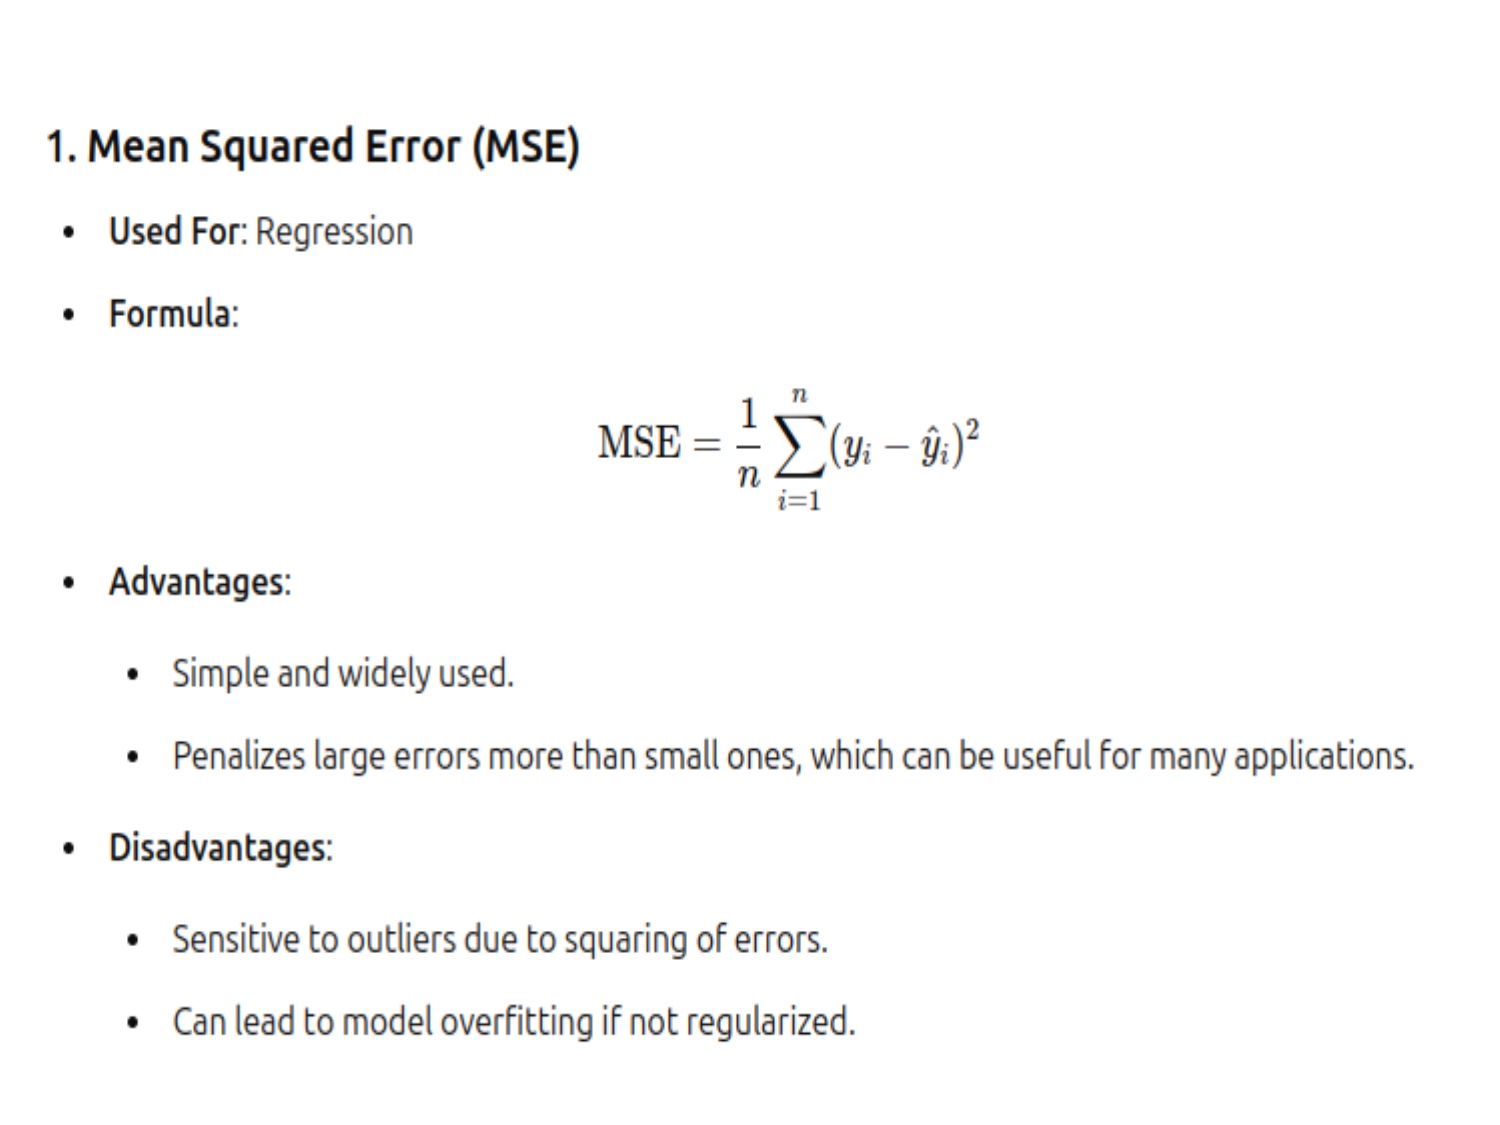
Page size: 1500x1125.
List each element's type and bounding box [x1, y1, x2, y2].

picture [23, 80, 1477, 1056]
